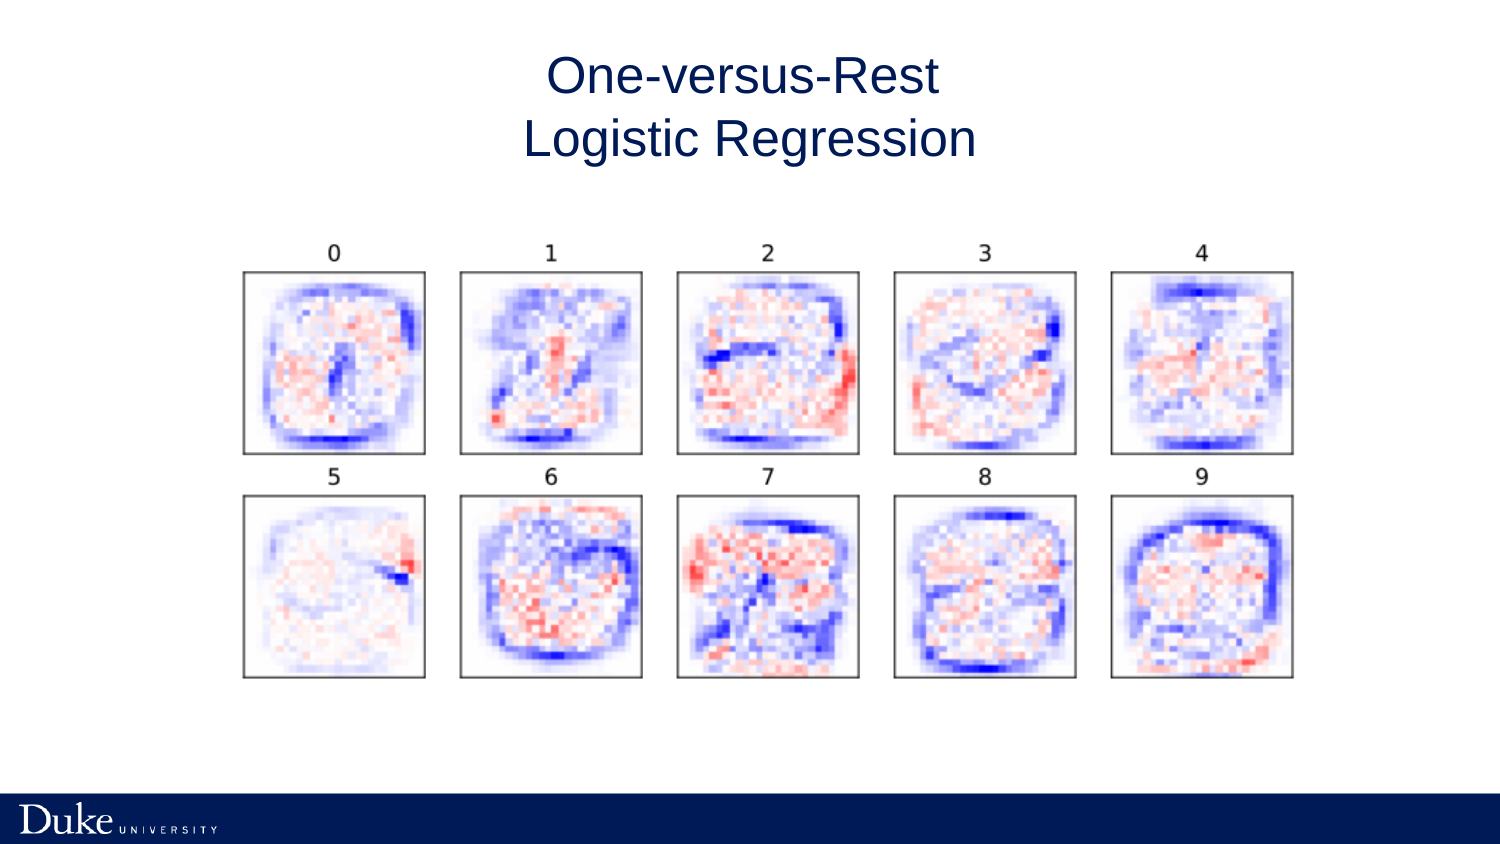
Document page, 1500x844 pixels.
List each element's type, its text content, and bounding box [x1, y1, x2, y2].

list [74, 204, 1426, 746]
picture [0, 0, 1500, 844]
title One-versus-Rest Logistic Regression [75, 33, 1425, 175]
